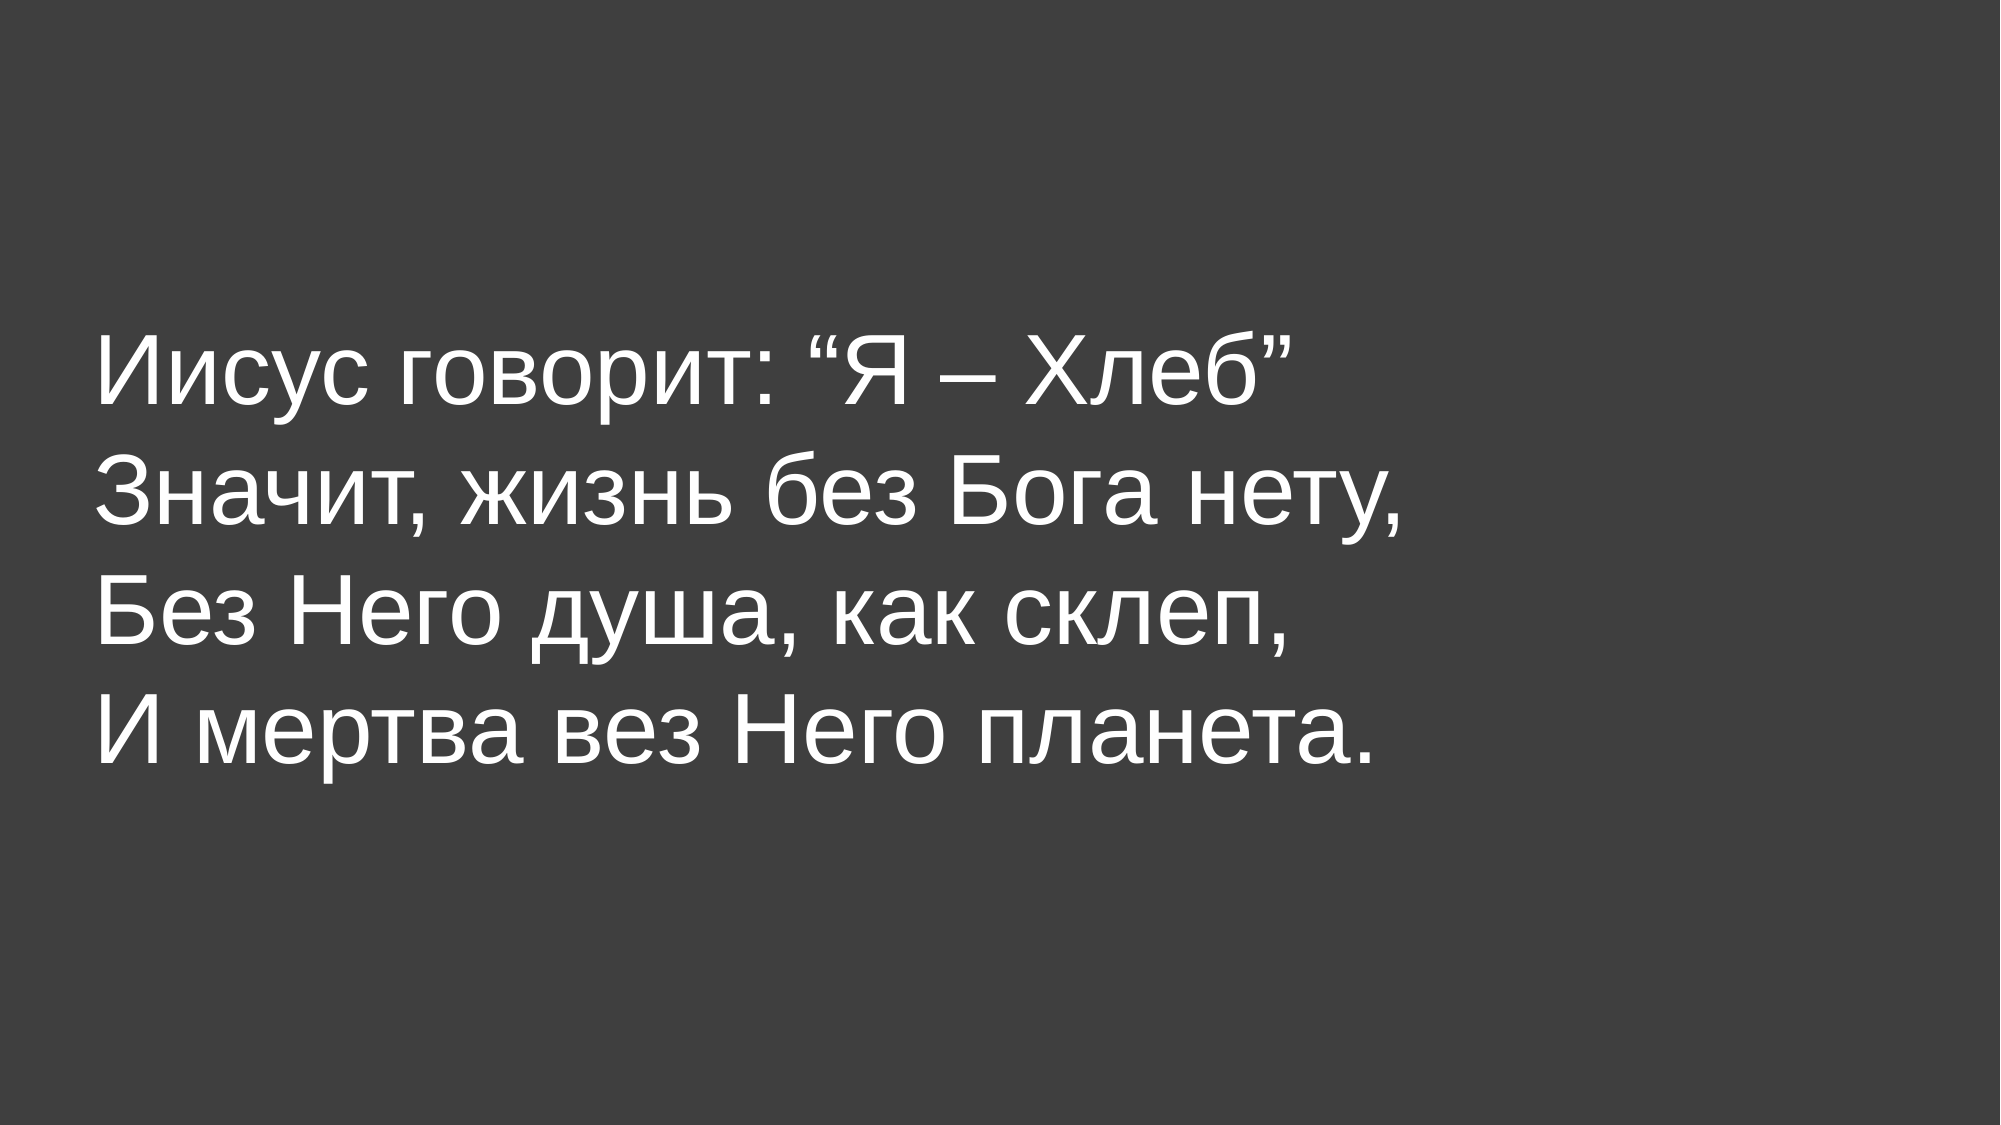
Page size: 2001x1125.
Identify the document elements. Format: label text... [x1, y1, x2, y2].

text_box Иисус говорит: “Я – Хлеб” Значит, жизнь без Бога нету, Без Него душа, как склеп, И мертва вез Него планета. [78, 296, 1579, 792]
